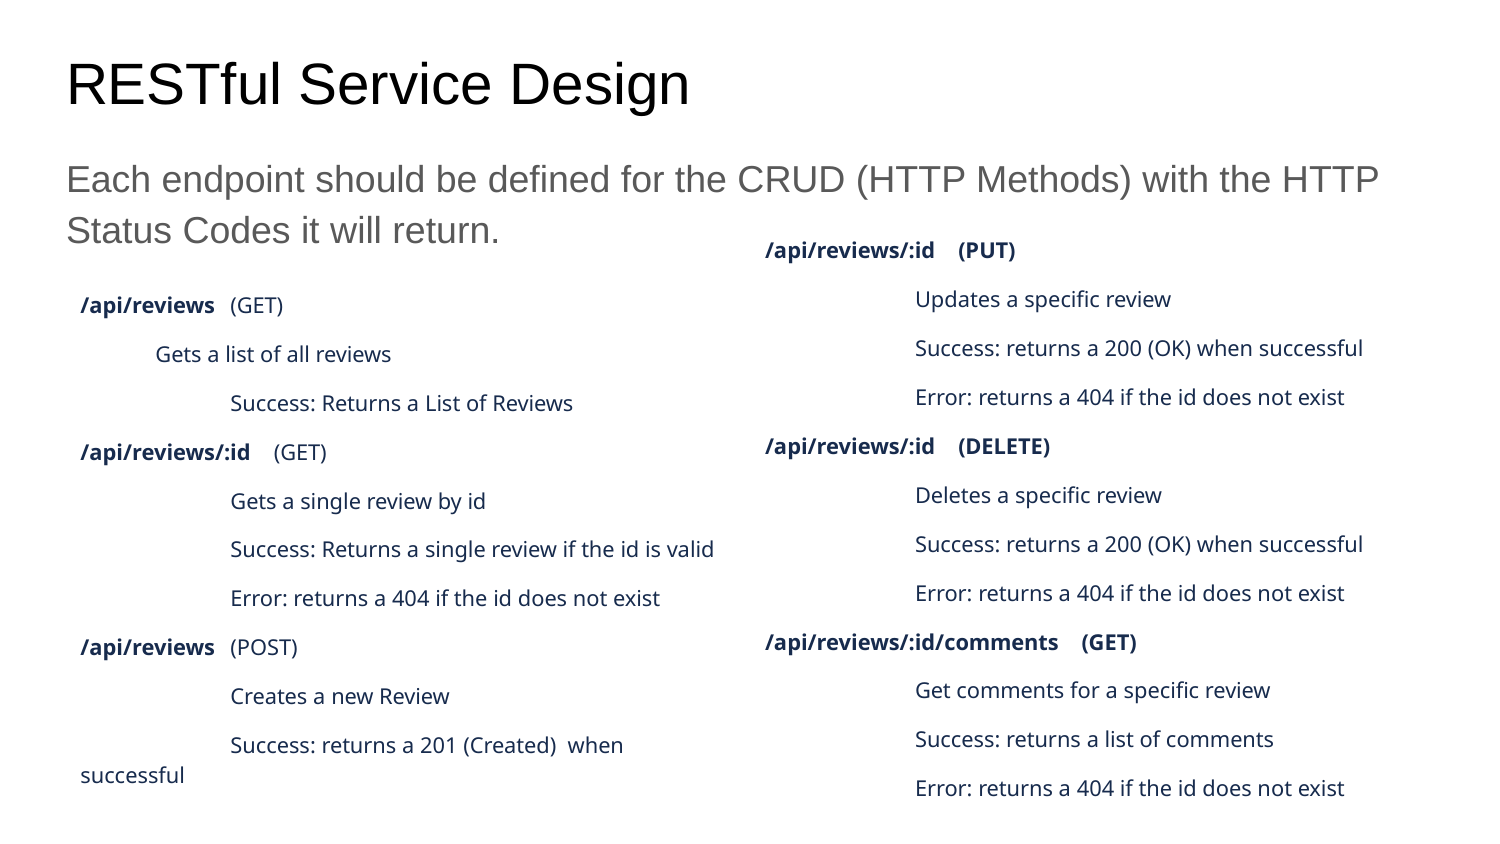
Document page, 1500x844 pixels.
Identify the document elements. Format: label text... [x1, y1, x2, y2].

title RESTful Service Design [51, 31, 1449, 126]
text_box /api/reviews (GET) Gets a list of all reviews Success: Returns a List of Reviews /api/reviews/:id (GET) Gets a single review by id Success: Returns a single review if the id is valid Error: returns a 404 if the id does not exist /api/reviews (POST) Creates a new Review Success: returns a 201 (Created) when successful [65, 272, 731, 802]
text_box /api/reviews/:id (PUT) Updates a specific review Success: returns a 200 (OK) when successful Error: returns a 404 if the id does not exist /api/reviews/:id (DELETE) Deletes a specific review Success: returns a 200 (OK) when successful Error: returns a 404 if the id does not exist /api/reviews/:id/comments (GET) Get comments for a specific review Success: returns a list of comments Error: returns a 404 if the id does not exist [749, 218, 1416, 823]
list Each endpoint should be defined for the CRUD (HTTP Methods) with the HTTP Status Codes it will return. [51, 132, 1449, 271]
